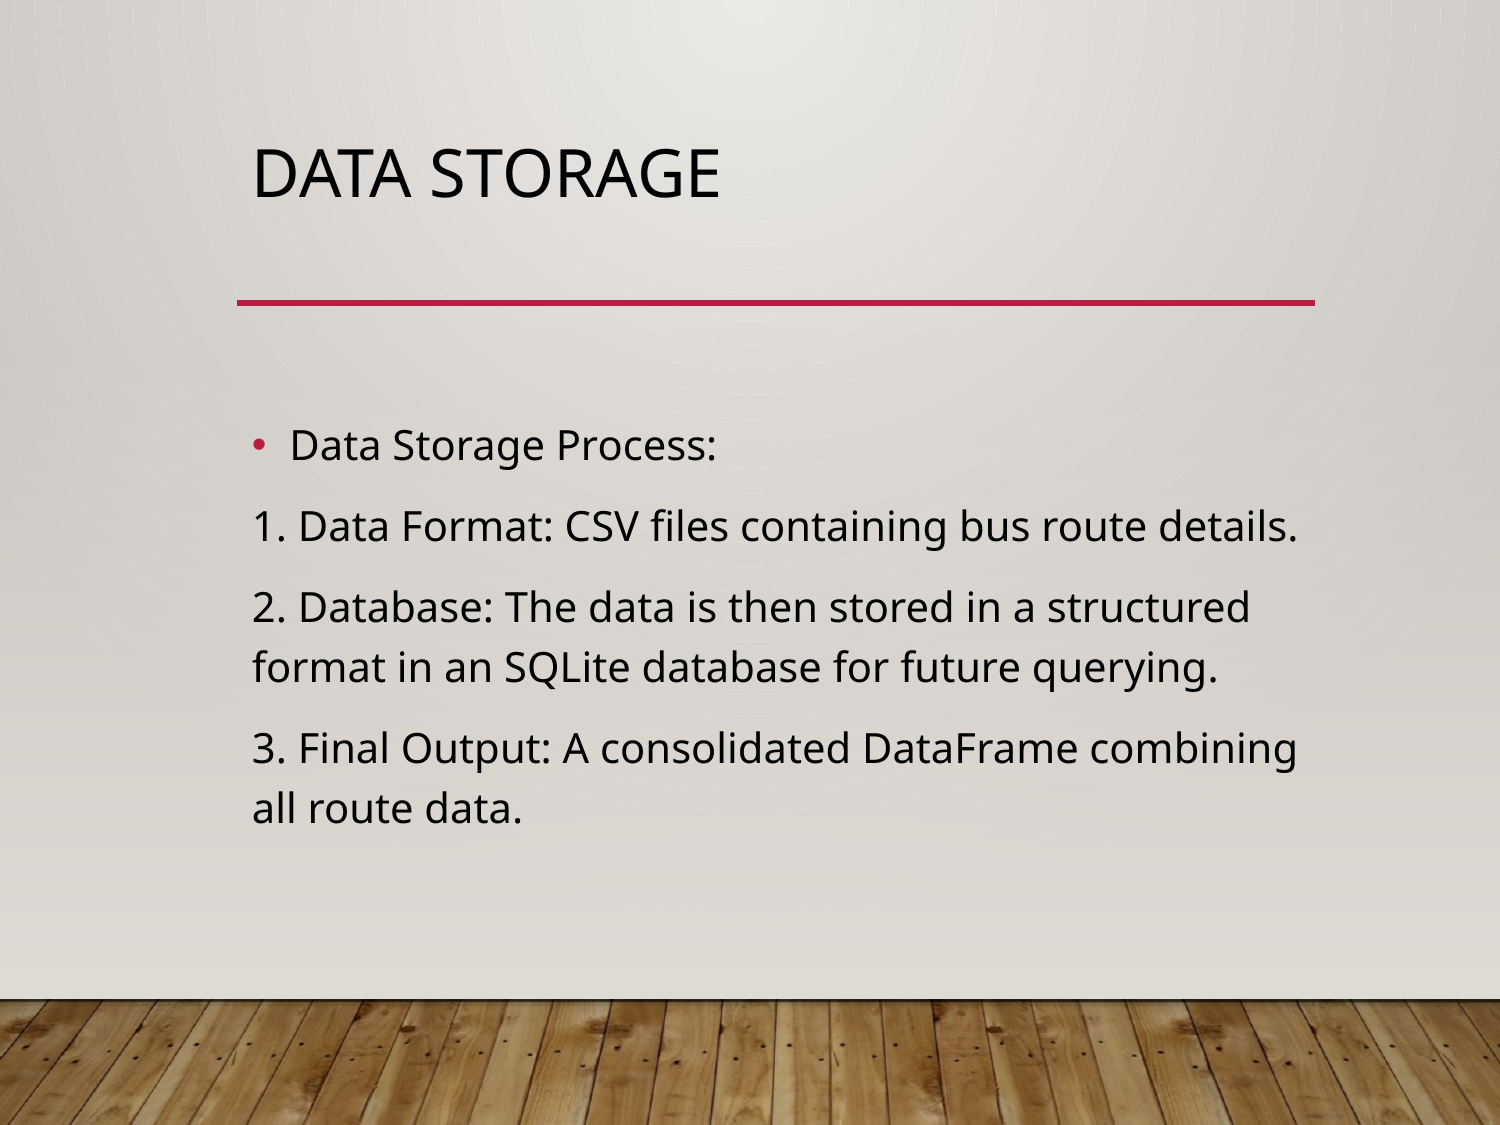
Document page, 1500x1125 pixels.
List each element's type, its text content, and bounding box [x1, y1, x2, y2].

title Data Storage [236, 131, 1315, 305]
picture [0, 999, 1500, 1125]
list Data Storage Process: 1. Data Format: CSV files containing bus route details. 2. Database: The data is then stored in a structured format in an SQLite database for future querying. 3. Final Output: A consolidated DataFrame combining all route data. [236, 330, 1315, 897]
